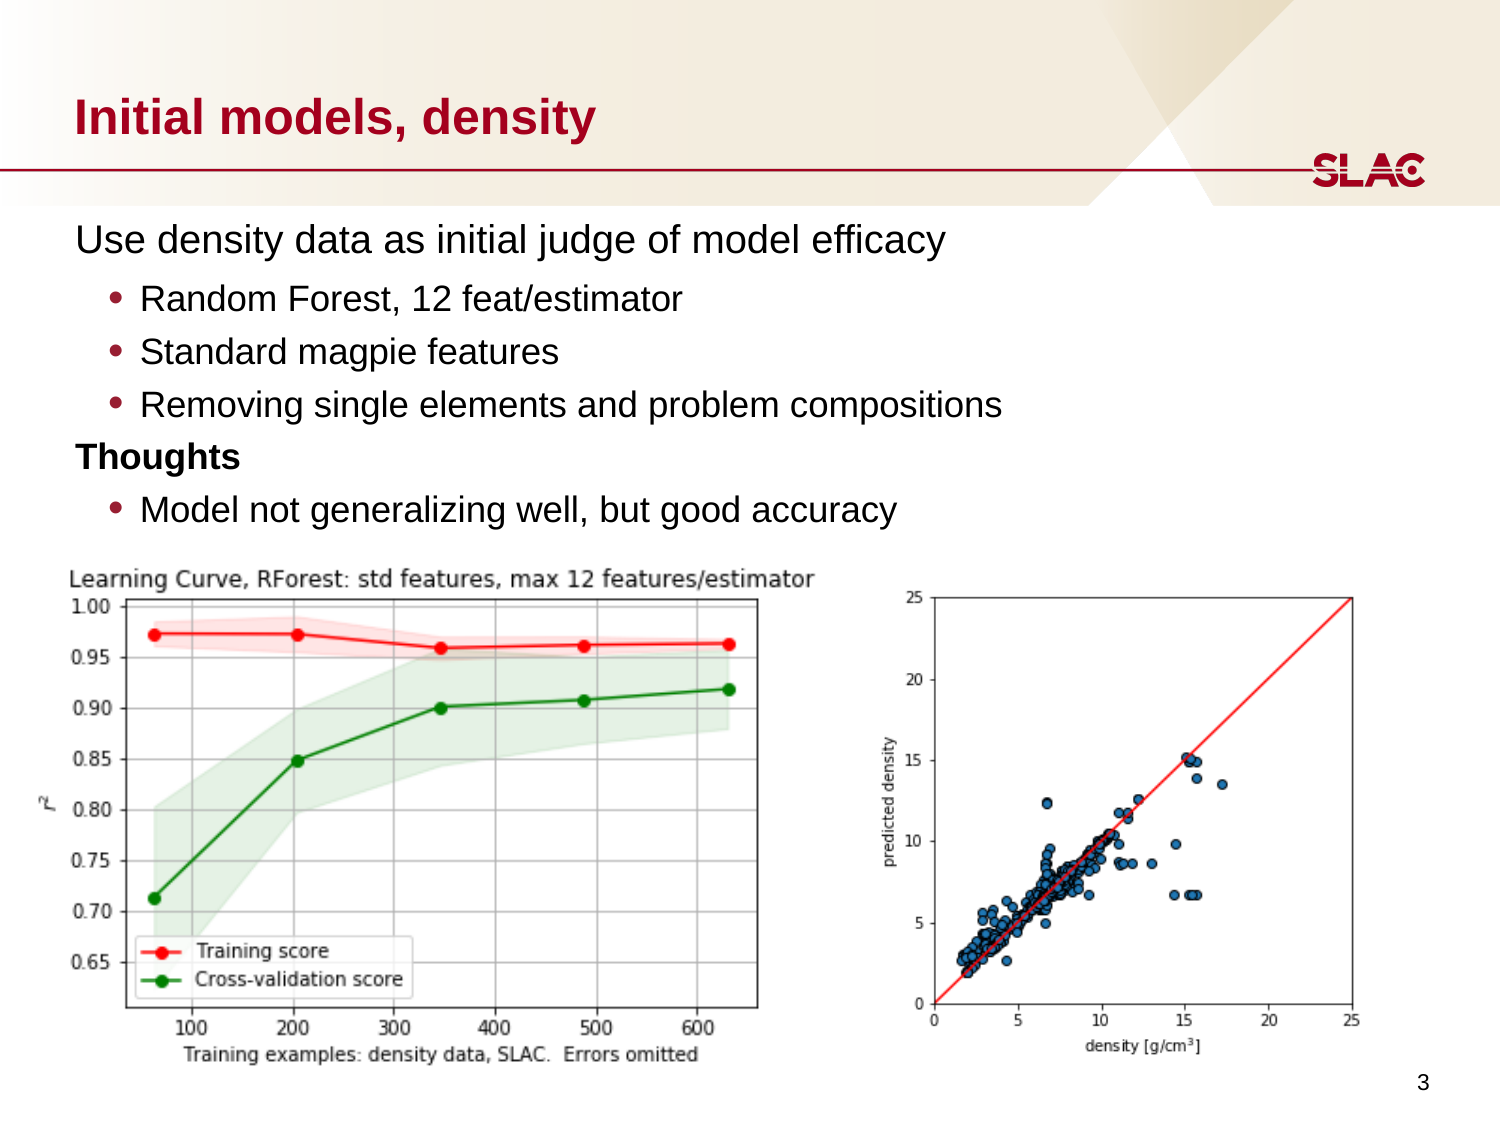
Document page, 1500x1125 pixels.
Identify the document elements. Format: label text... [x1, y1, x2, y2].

slide_number 3 [1405, 1036, 1458, 1125]
title Initial models, density [74, 21, 1404, 145]
list Use density data as initial judge of model efficacy Random Forest, 12 feat/estimator Standard magpie features Removing single elements and problem compositions Thoughts Model not generalizing well, but good accuracy [75, 203, 1406, 534]
picture [24, 533, 838, 1076]
picture [867, 533, 1406, 1072]
picture [0, 0, 1500, 206]
